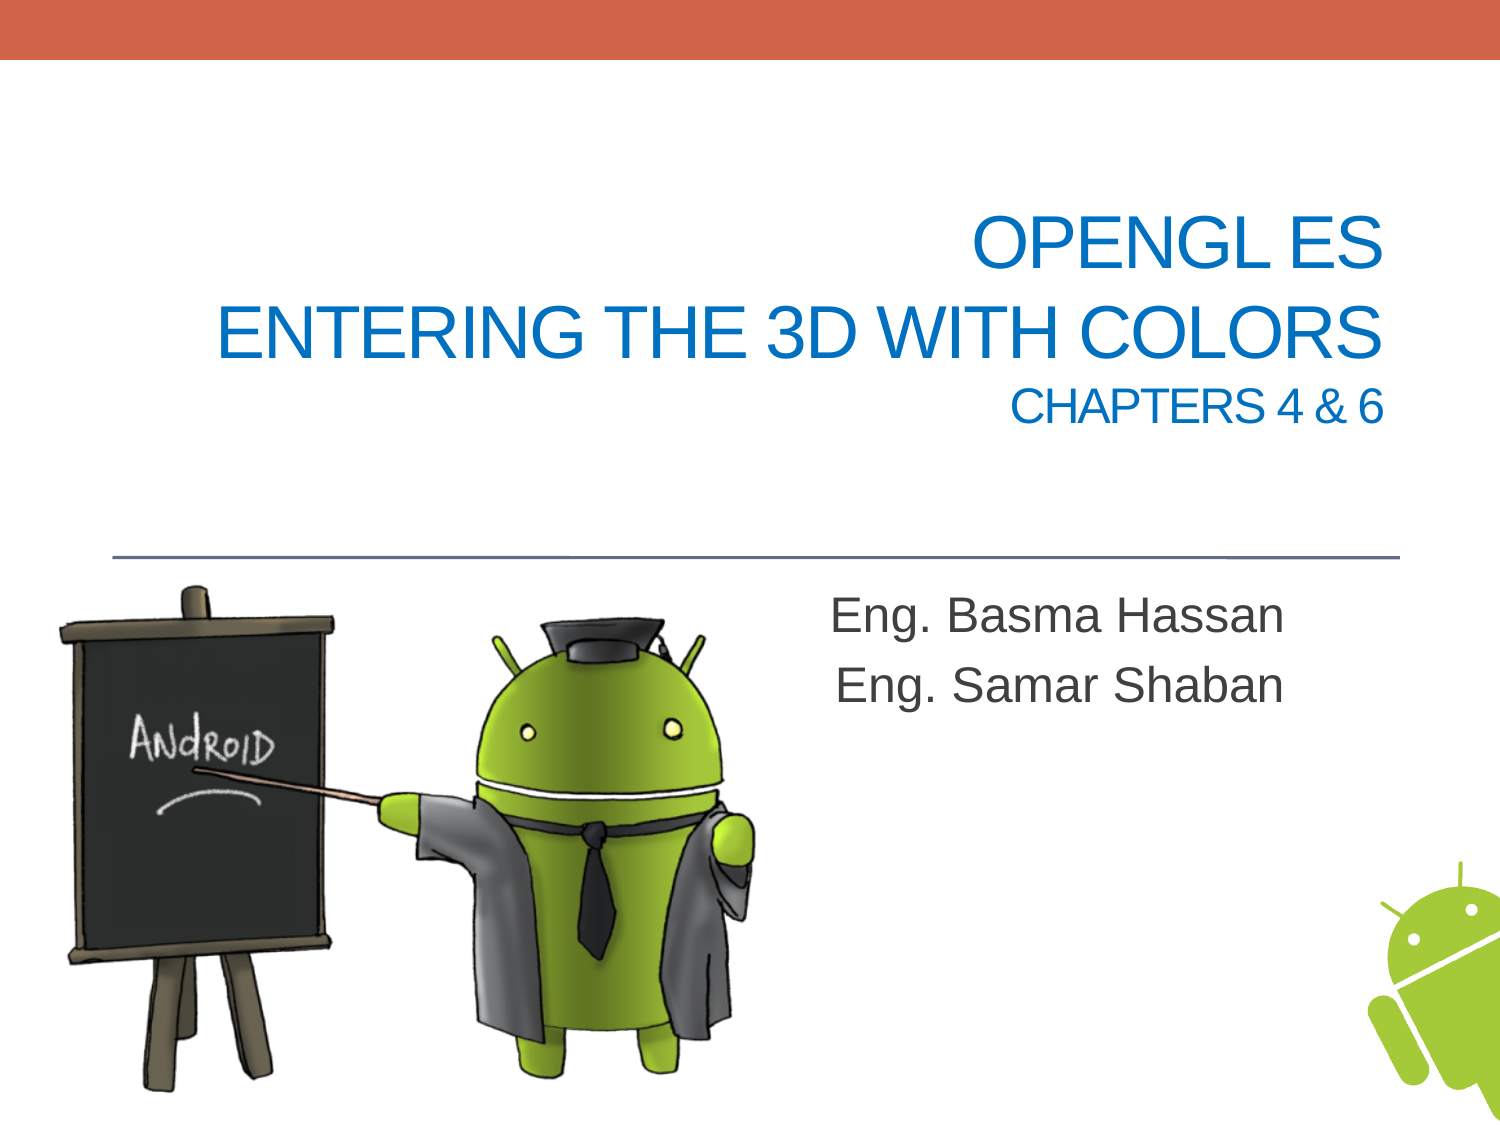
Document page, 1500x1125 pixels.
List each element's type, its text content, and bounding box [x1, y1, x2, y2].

title OpenGL ES Entering the 3D With Colors Chapters 4 & 6 [125, 200, 1400, 442]
subtitle Eng. Basma Hassan Eng. Samar Shaban [808, 575, 1300, 863]
picture [24, 574, 801, 1113]
picture [1362, 860, 1500, 1125]
